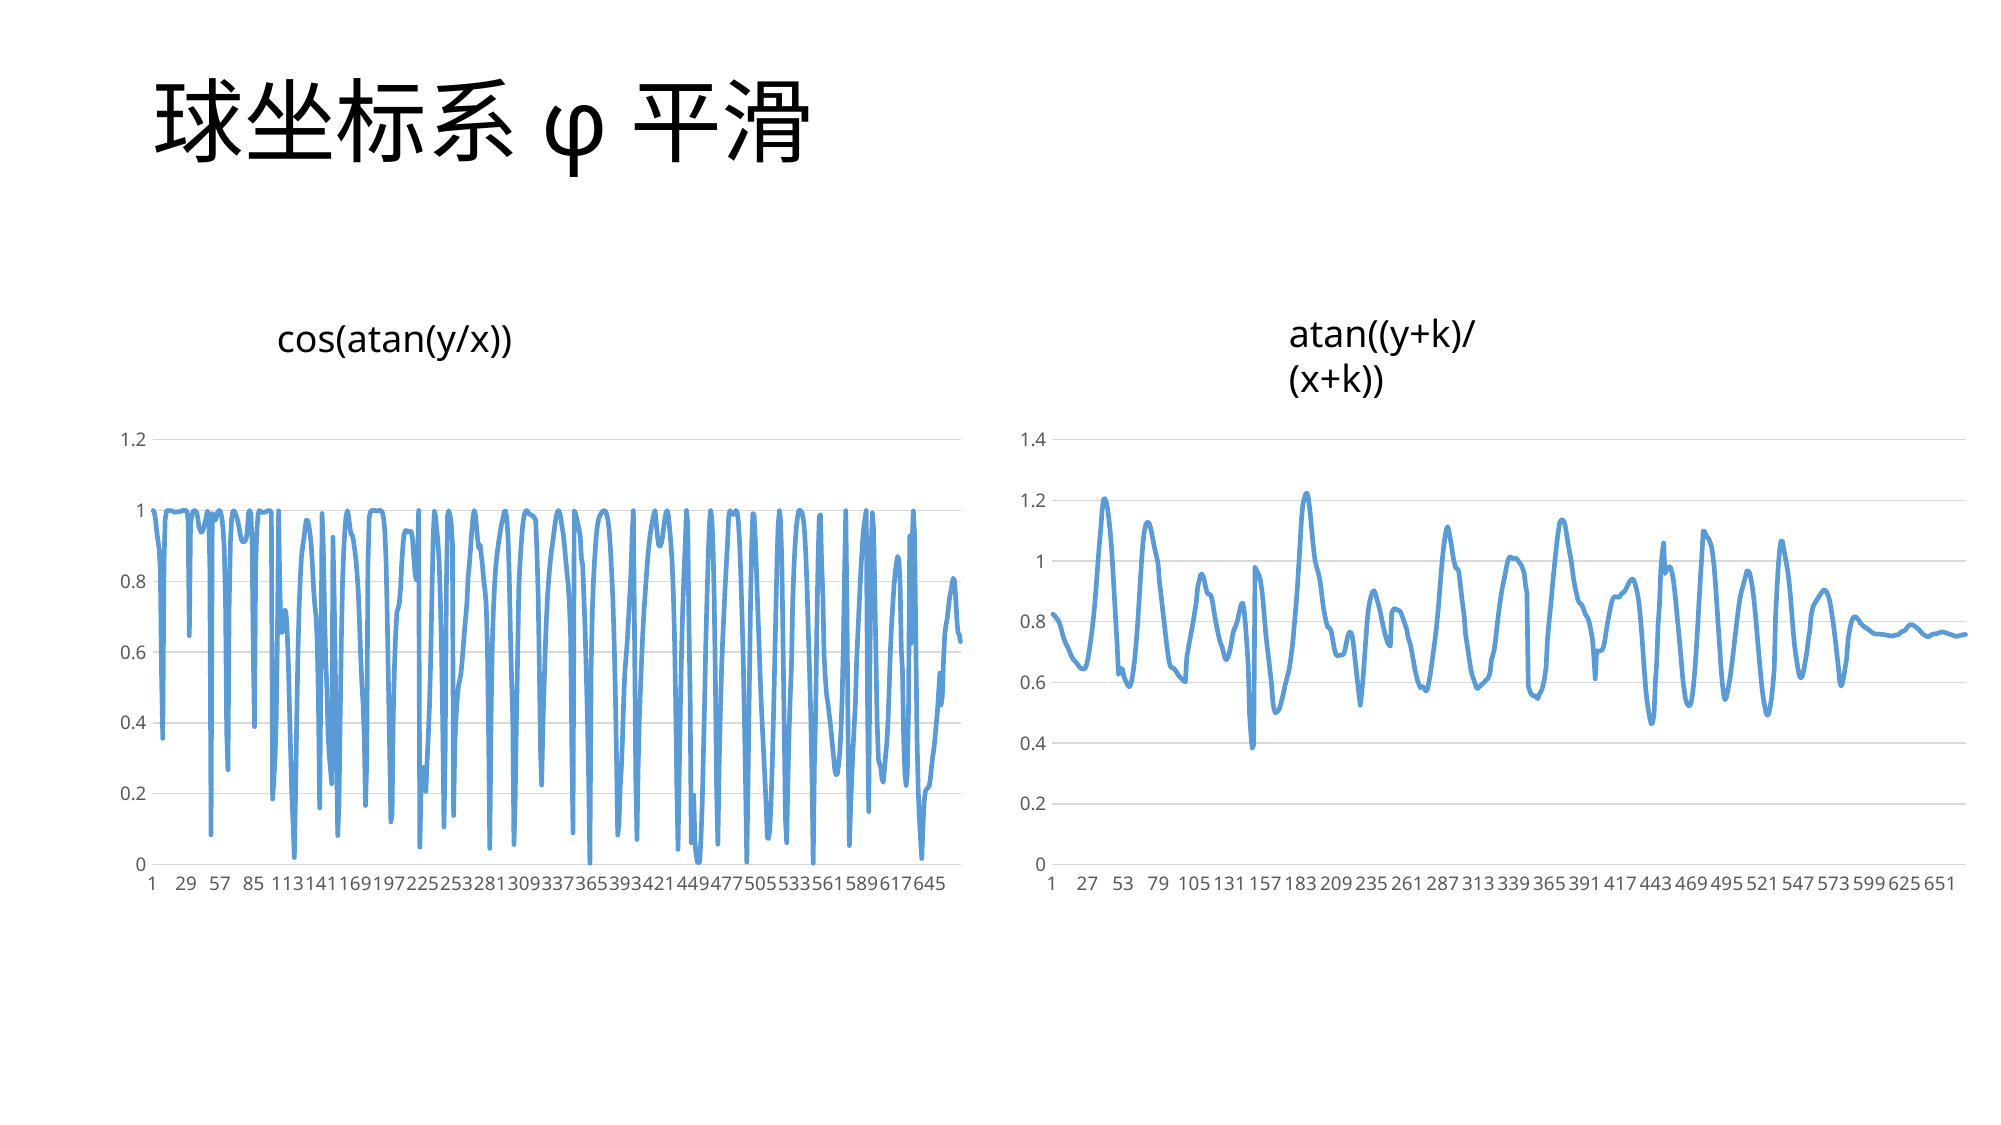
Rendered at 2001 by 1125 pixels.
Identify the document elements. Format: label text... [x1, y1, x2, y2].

text_box atan((y+k)/(x+k)) [1274, 302, 1576, 407]
chart [999, 416, 1986, 907]
text_box cos(atan(y/x)) [262, 307, 839, 367]
title 球坐标系φ平滑 [137, 59, 1863, 193]
chart [102, 416, 979, 907]
